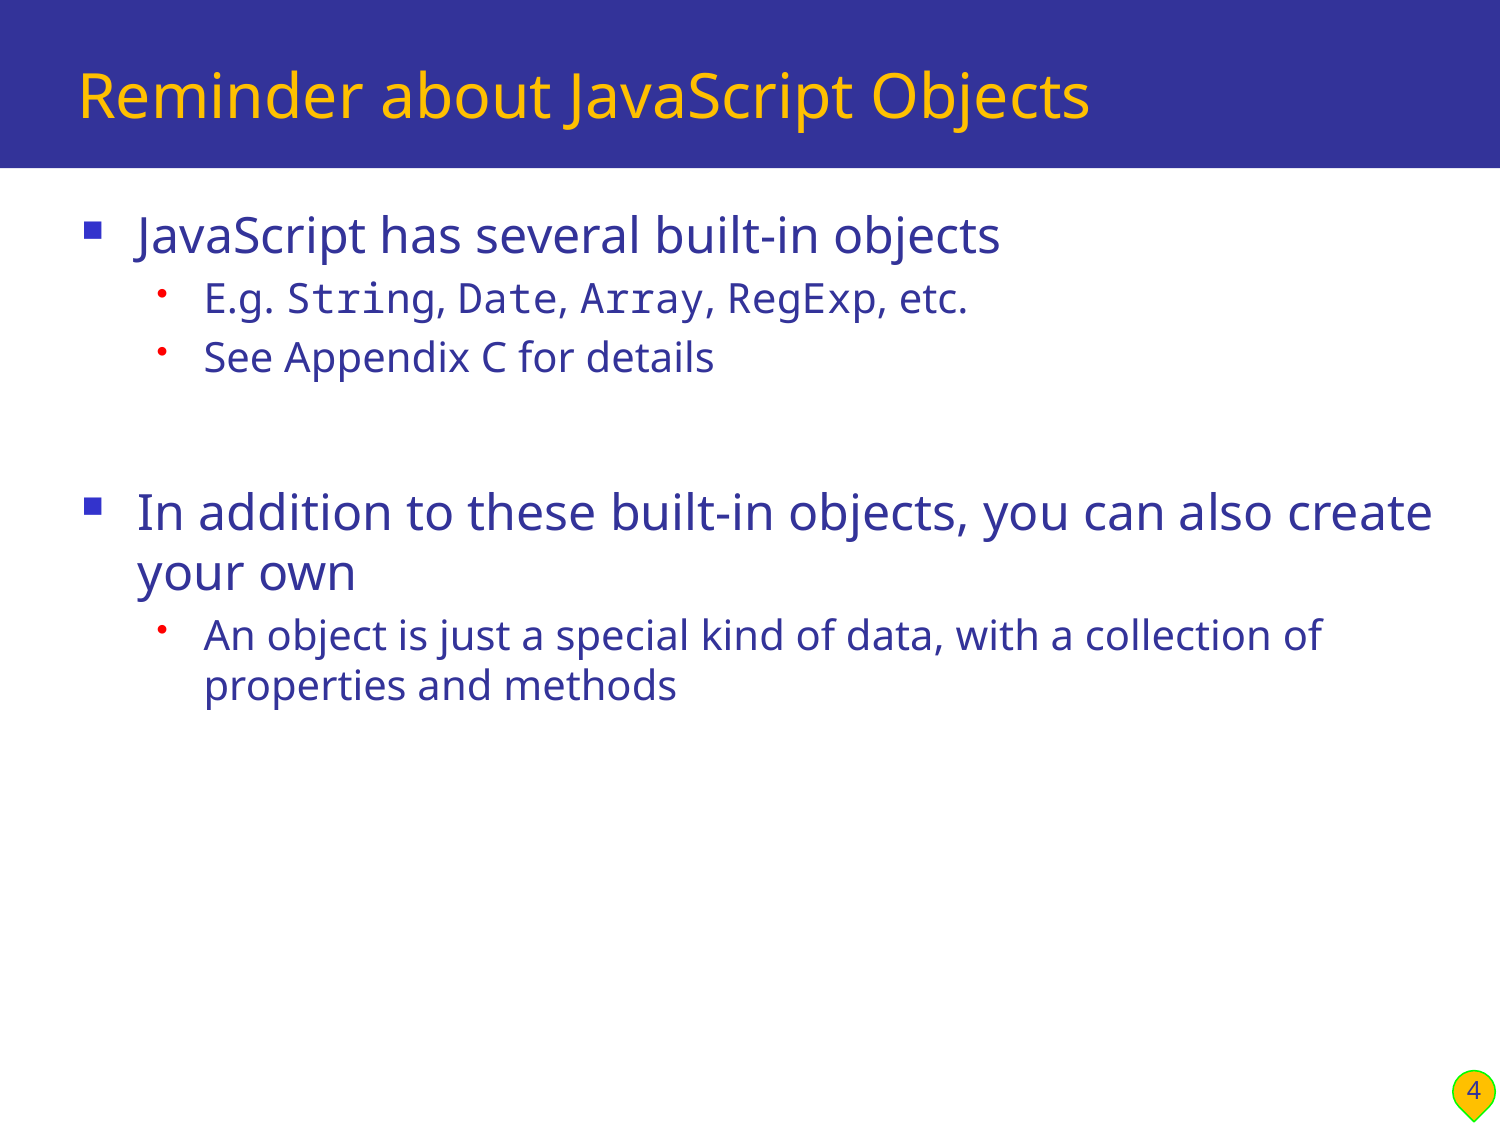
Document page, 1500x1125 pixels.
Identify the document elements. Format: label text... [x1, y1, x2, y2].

list JavaScript has several built-in objects E.g. String, Date, Array, RegExp, etc. See Appendix C for details In addition to these built-in objects, you can also create your own An object is just a special kind of data, with a collection of properties and methods [66, 196, 1459, 1006]
title Reminder about JavaScript Objects [62, 24, 1465, 139]
footer 4 [1430, 1040, 1500, 1117]
